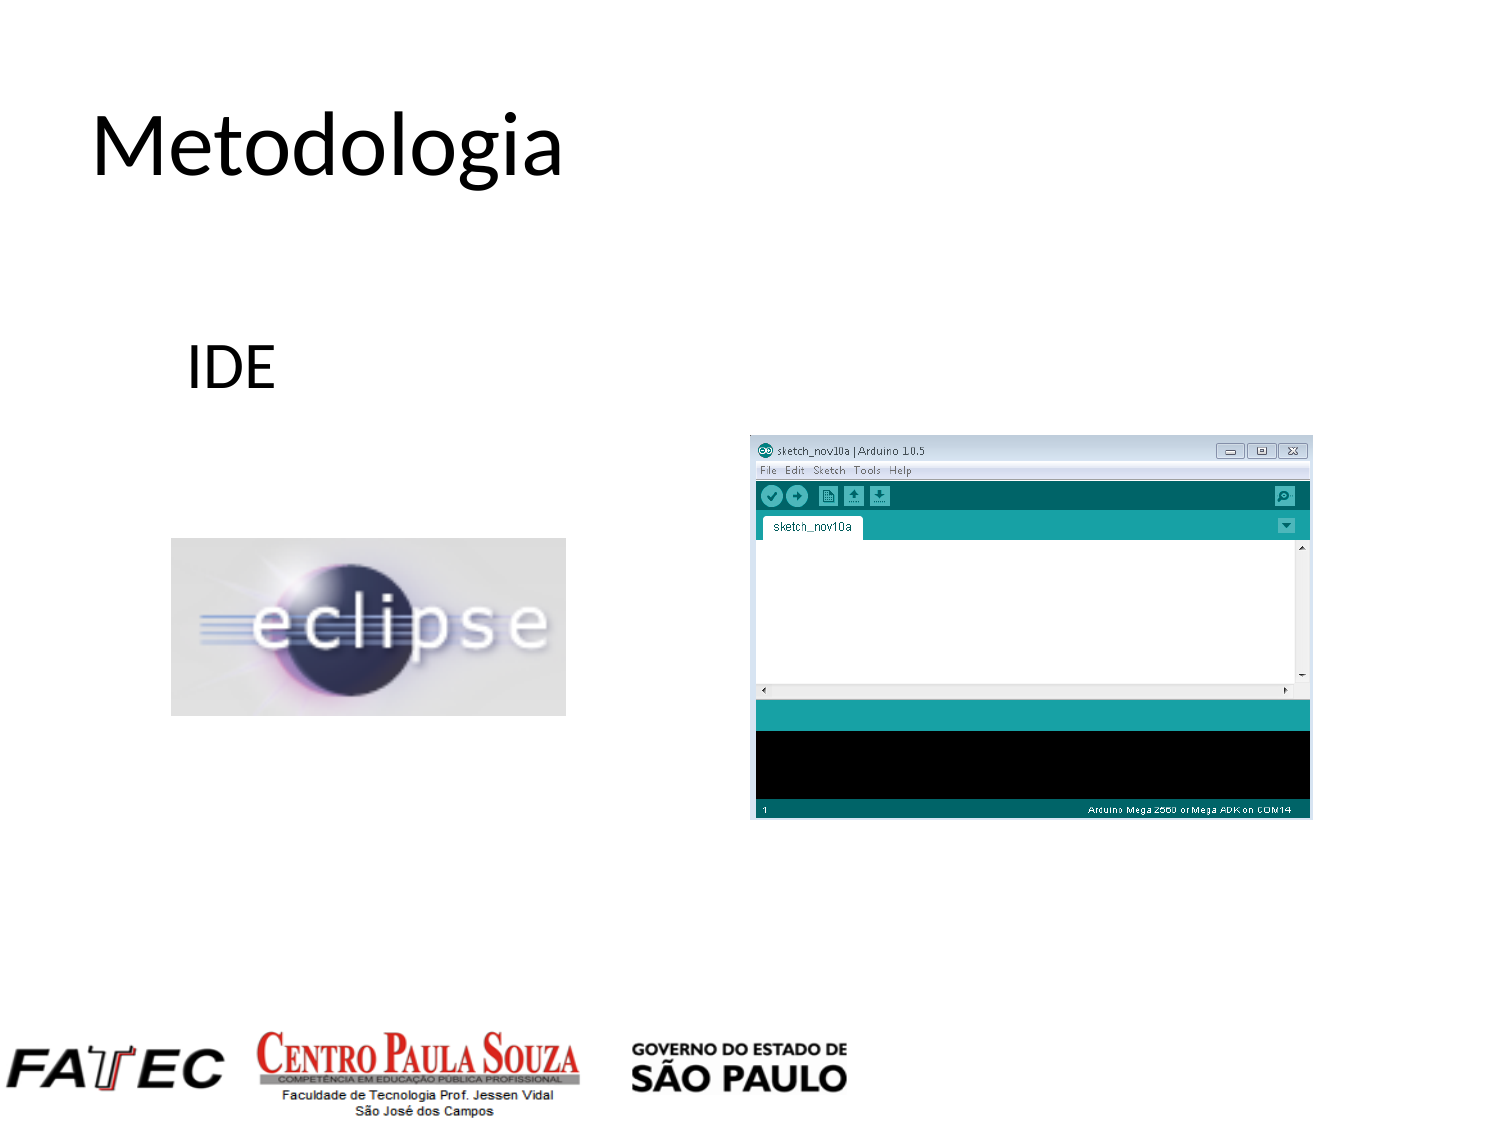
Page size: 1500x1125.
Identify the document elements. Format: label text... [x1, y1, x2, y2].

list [749, 434, 1313, 820]
picture [0, 999, 848, 1125]
title Metodologia [75, 45, 1425, 233]
picture [170, 538, 567, 717]
text_box IDE [172, 314, 292, 410]
